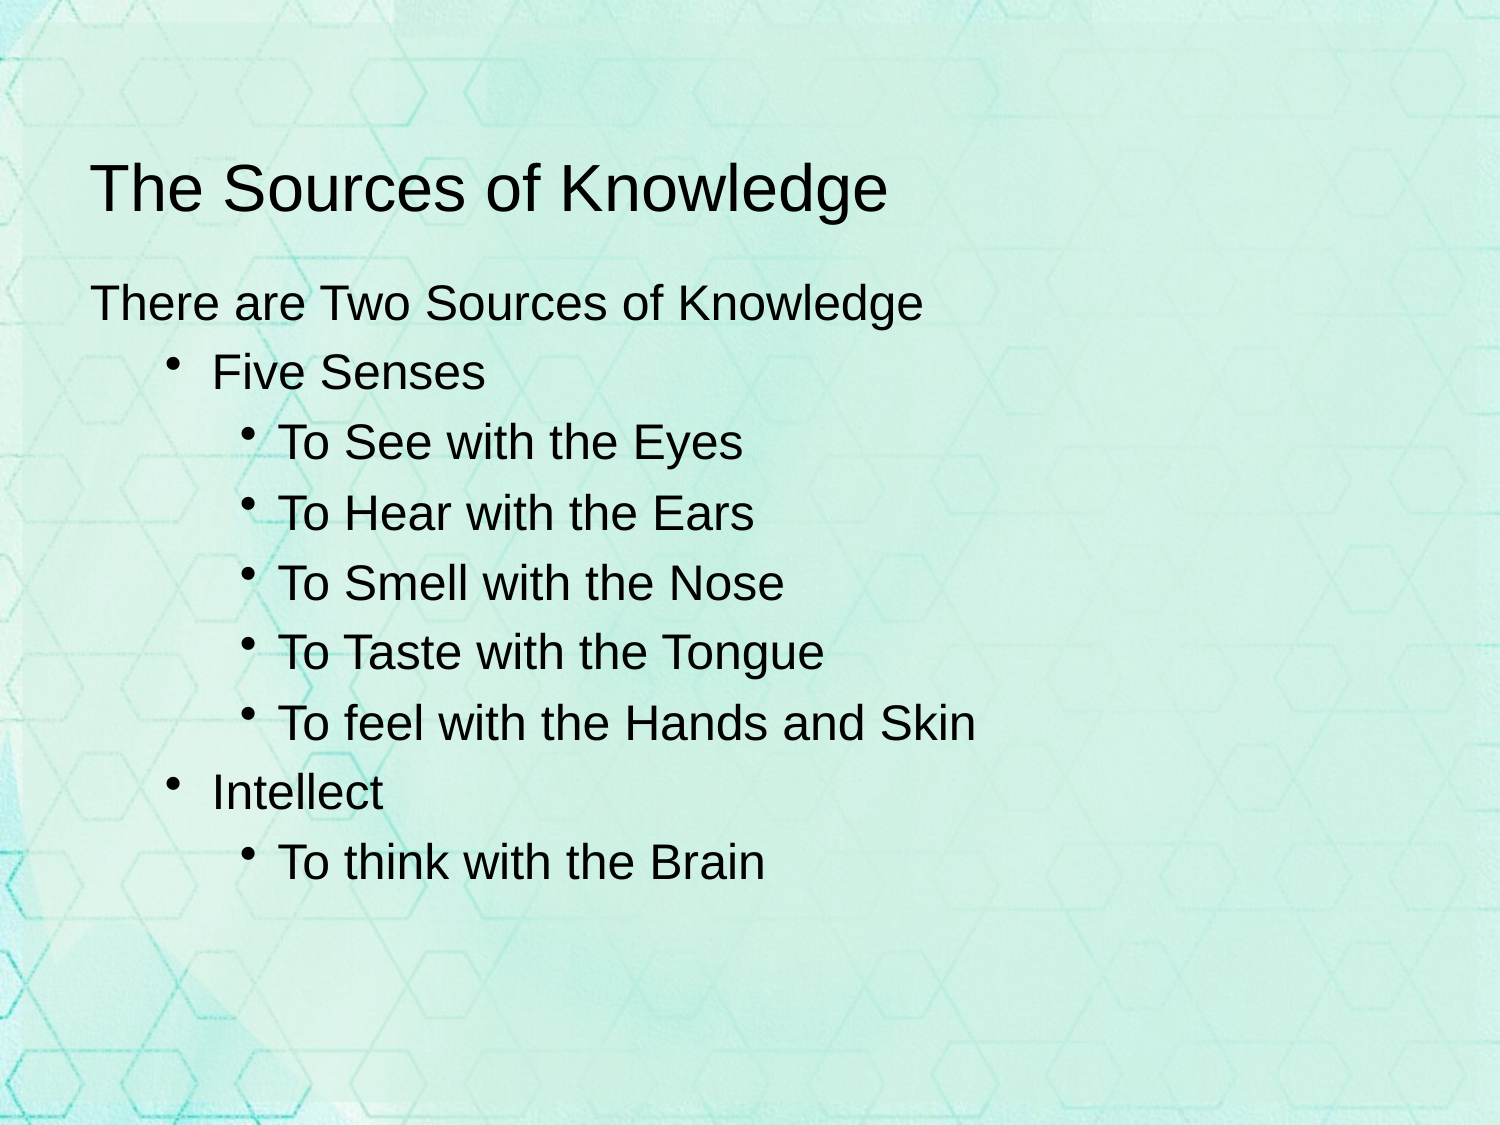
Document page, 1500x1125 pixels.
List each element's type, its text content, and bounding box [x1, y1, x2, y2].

title The Sources of Knowledge [74, 44, 1425, 233]
picture [0, 0, 1500, 1125]
list There are Two Sources of Knowledge Five Senses To See with the Eyes To Hear with the Ears To Smell with the Nose To Taste with the Tongue To feel with the Hands and Skin Intellect To think with the Brain [74, 262, 1425, 1006]
